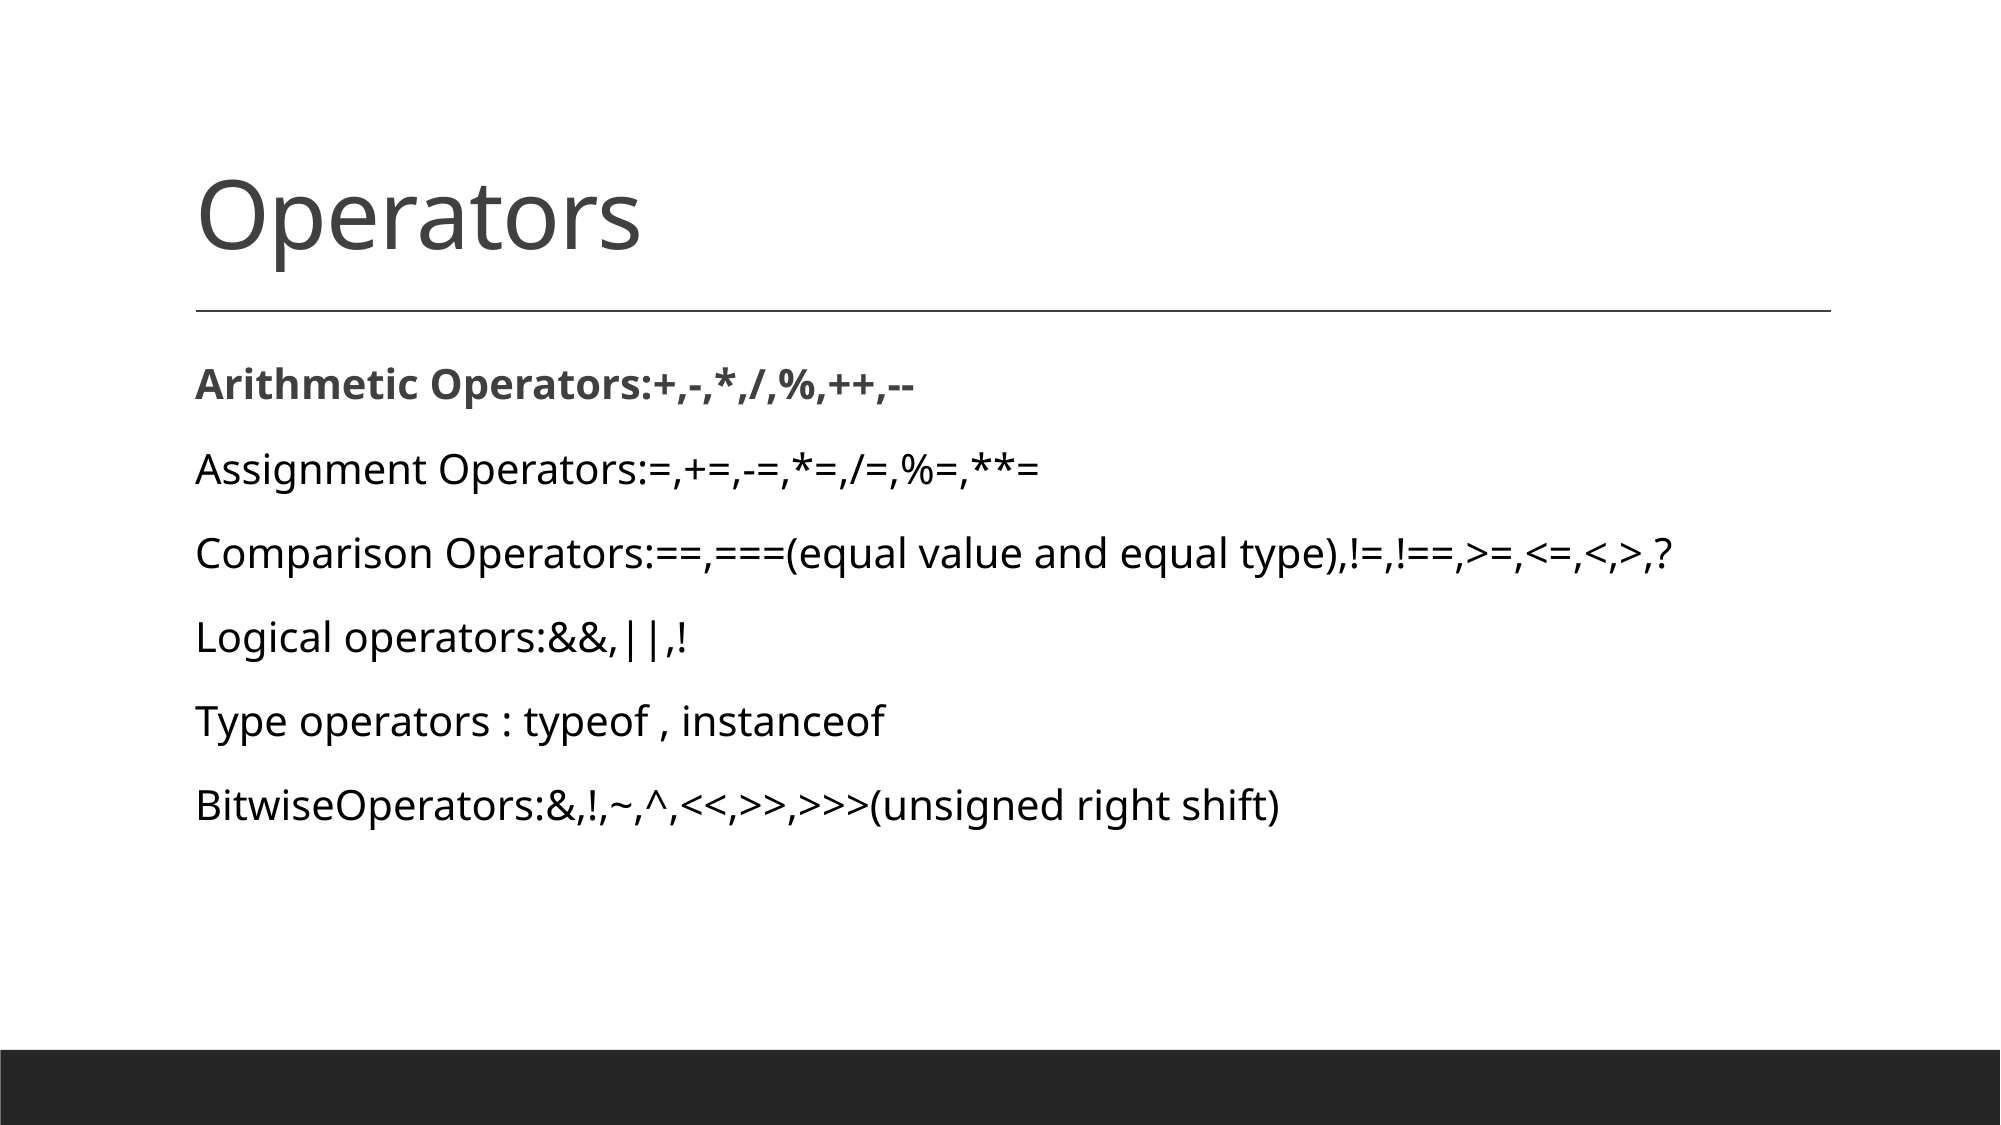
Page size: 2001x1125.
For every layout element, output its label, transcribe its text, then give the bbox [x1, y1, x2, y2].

title Operators [180, 137, 1830, 279]
list Arithmetic Operators:+,-,*,/,%,++,-- Assignment Operators:=,+=,-=,*=,/=,%=,**= Comparison Operators:==,===(equal value and equal type),!=,!==,>=,<=,<,>,? Logical operators:&&,||,! Type operators : typeof , instanceof BitwiseOperators:&,!,~,^,<<,>>,>>>(unsigned right shift) [180, 345, 1830, 963]
